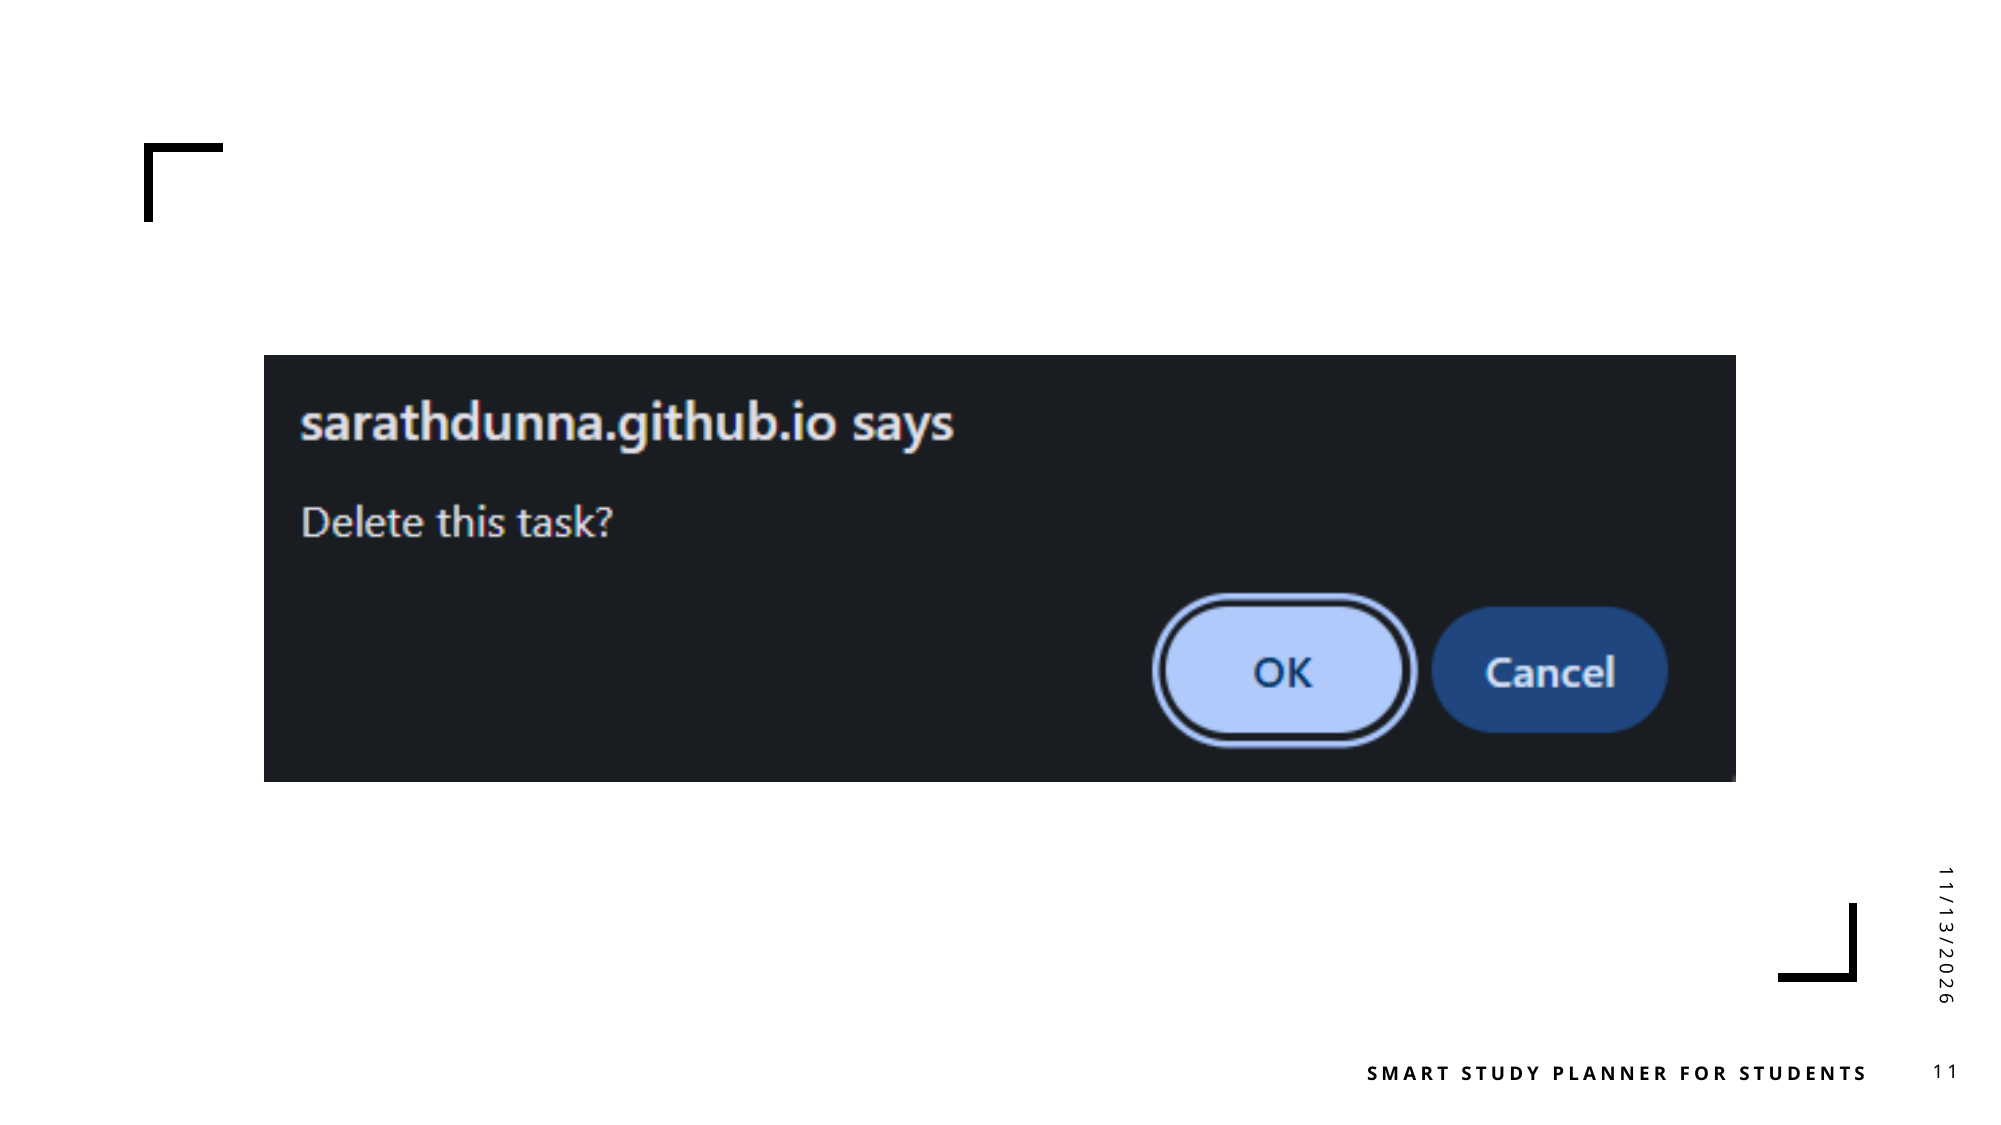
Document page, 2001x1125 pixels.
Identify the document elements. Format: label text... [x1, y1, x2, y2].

slide_number 11 [1879, 1042, 1974, 1103]
picture [264, 355, 1736, 782]
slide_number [1915, 569, 1976, 1020]
footer Smart Study Planner for Students [1341, 1042, 1879, 1103]
